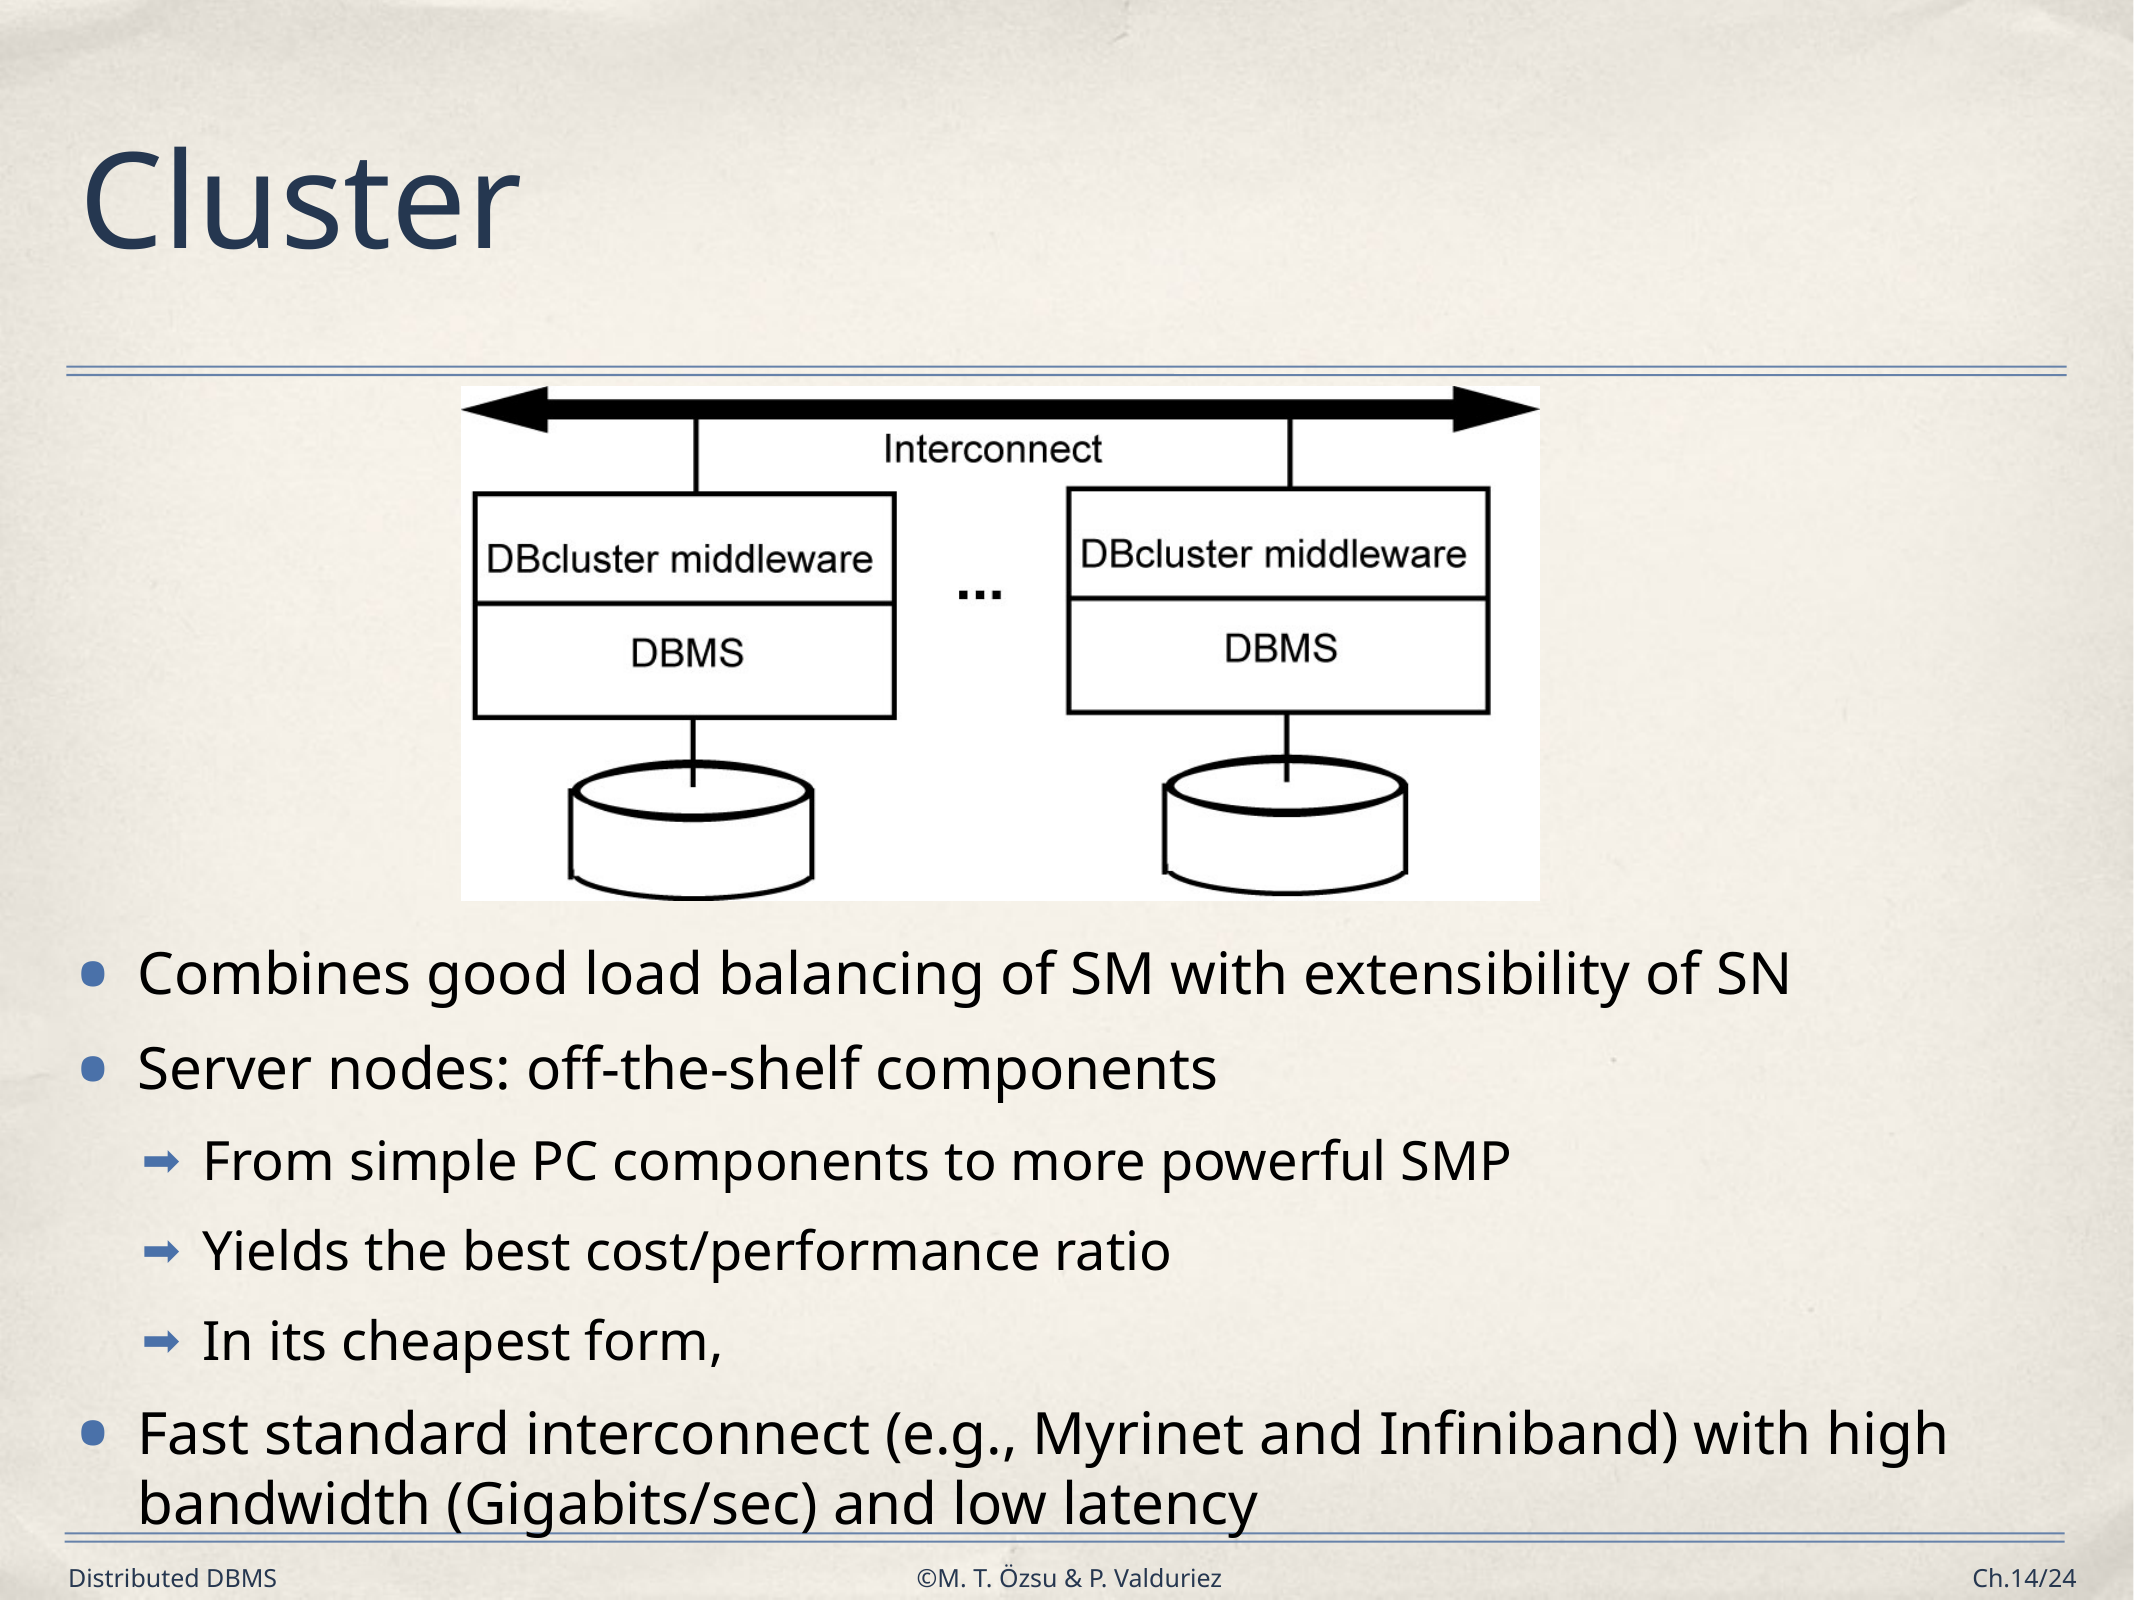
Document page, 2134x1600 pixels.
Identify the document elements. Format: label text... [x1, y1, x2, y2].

list Combines good load balancing of SM with extensibility of SN Server nodes: off-the-shelf components From simple PC components to more powerful SMP Yields the best cost/performance ratio In its cheapest form, Fast standard interconnect (e.g., Myrinet and Infiniband) with high bandwidth (Gigabits/sec) and low latency [56, 928, 2073, 1556]
title Cluster [58, 72, 2075, 338]
picture [0, 0, 2134, 1600]
